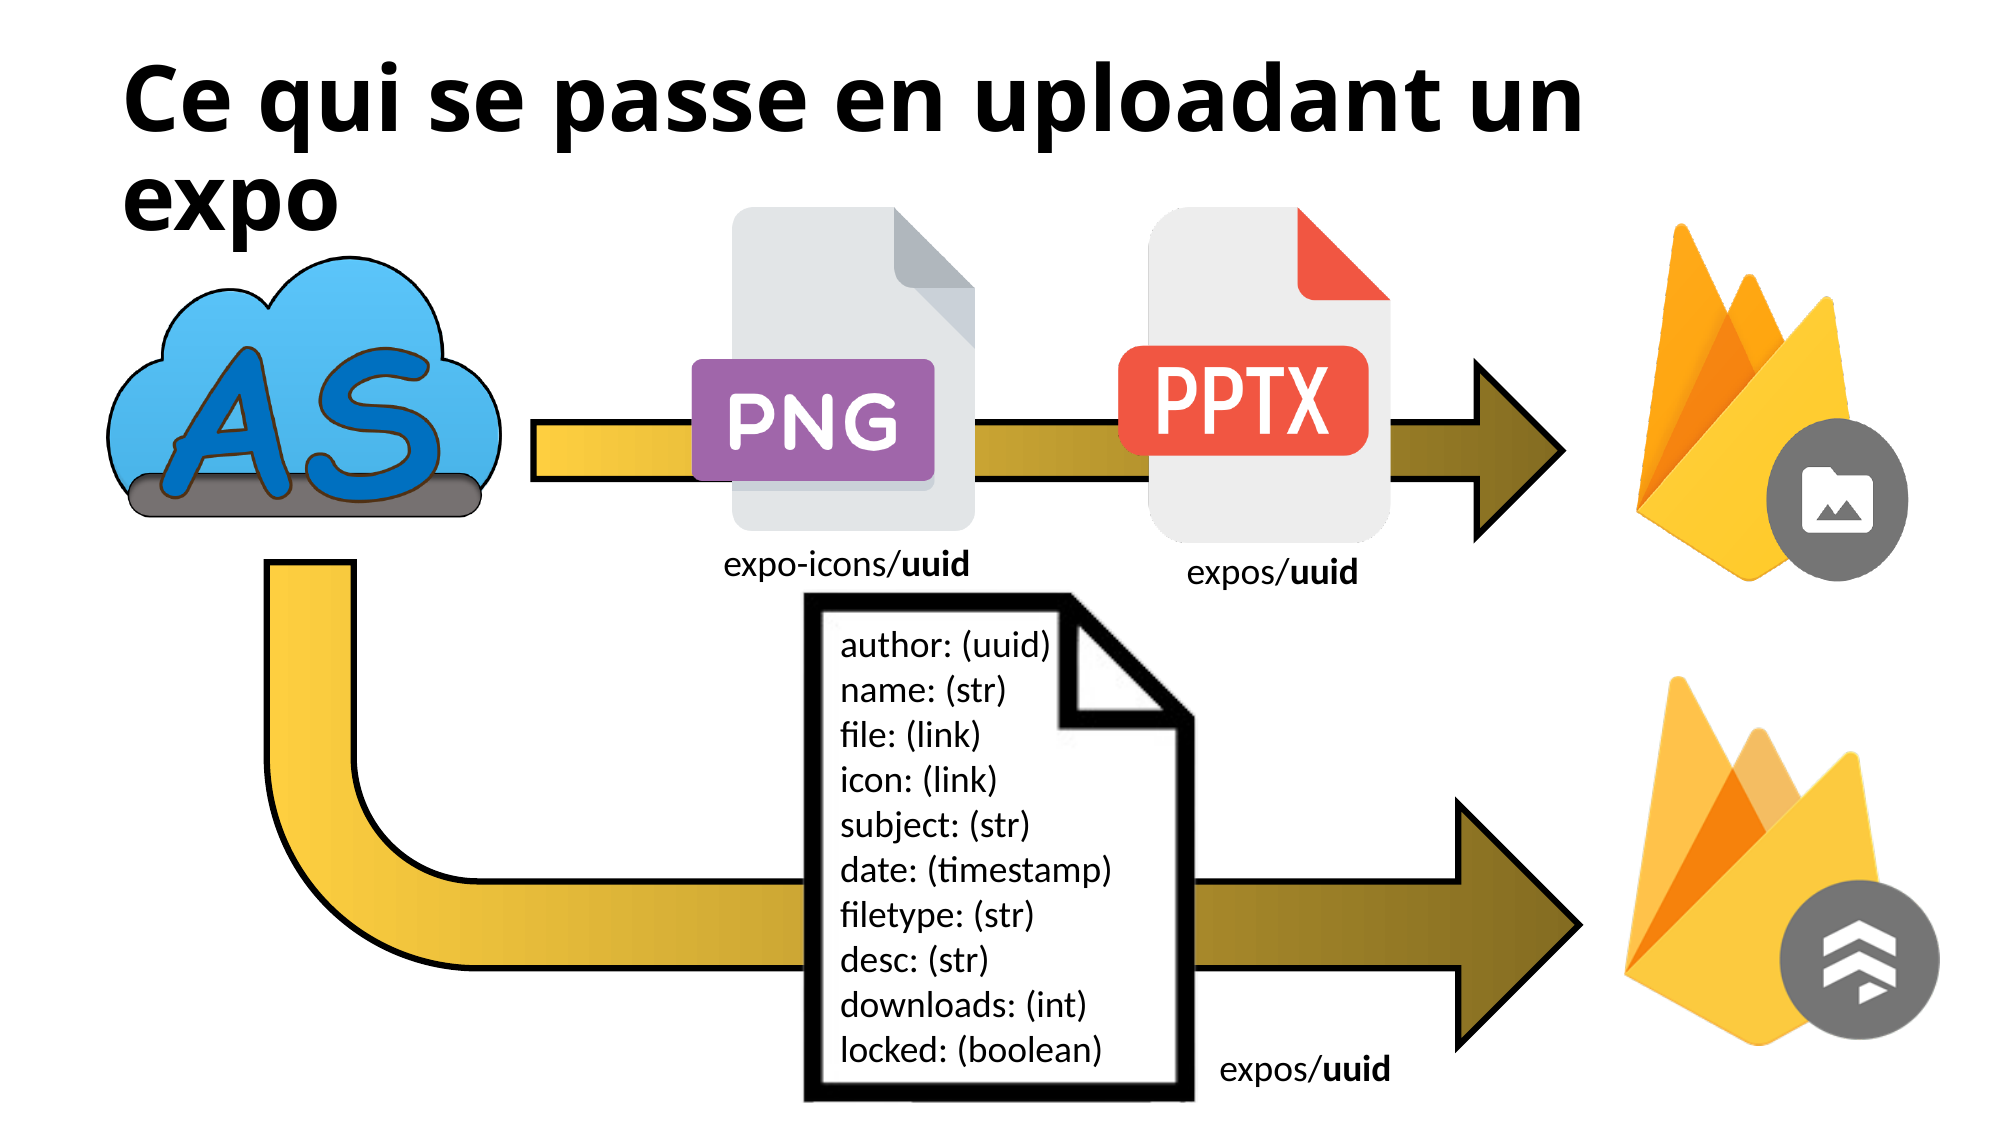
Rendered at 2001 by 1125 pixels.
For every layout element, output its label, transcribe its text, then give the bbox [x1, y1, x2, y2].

text_box [532, 421, 671, 480]
picture [106, 191, 502, 543]
text_box [995, 421, 1086, 480]
picture [1579, 207, 1919, 597]
text_box expos/uuid [1097, 539, 1448, 600]
text_box expos/uuid [1277, 1036, 1481, 1097]
title Ce qui se passe en uploadant un expo [106, 42, 1832, 260]
text_box expo-icons/uuid [671, 531, 1022, 592]
text_box [265, 561, 723, 970]
picture [671, 207, 995, 531]
picture [1086, 207, 1422, 543]
text_box [1277, 801, 1581, 1036]
text_box [1422, 362, 1564, 539]
picture [1624, 676, 1940, 1046]
picture [723, 571, 1277, 1125]
